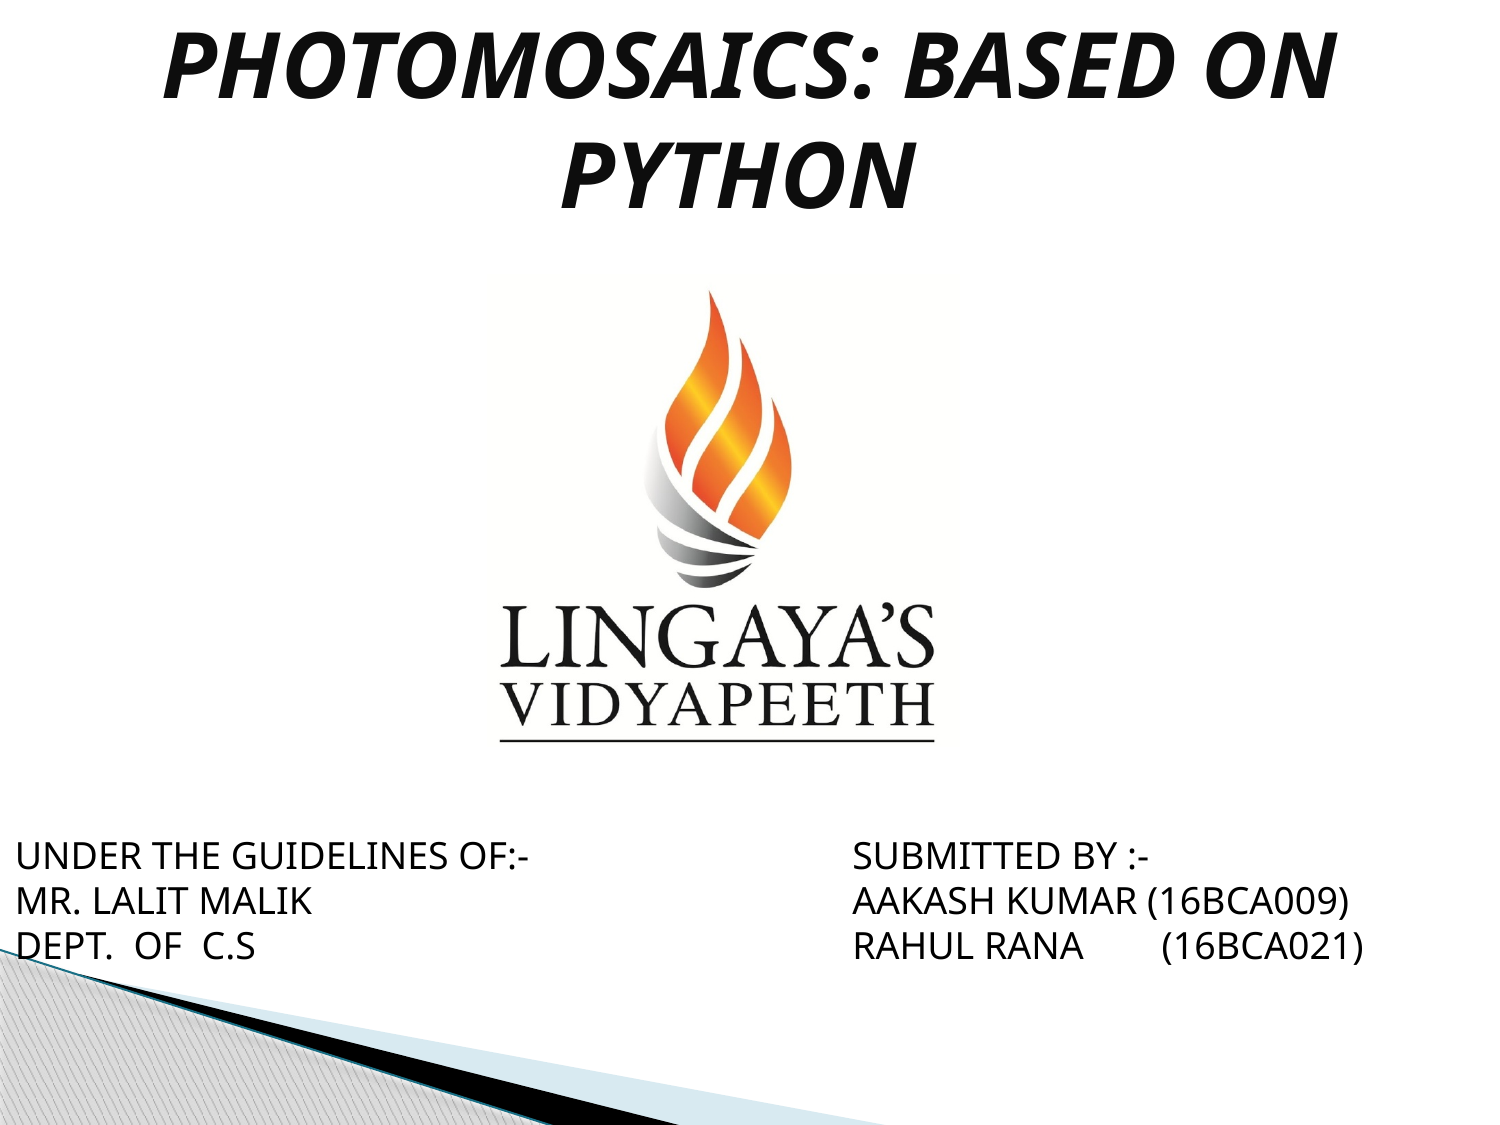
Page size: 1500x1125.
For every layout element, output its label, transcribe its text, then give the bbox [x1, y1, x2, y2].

picture [487, 274, 960, 747]
text_box SUBMITTED BY :- AAKASH KUMAR (16BCA009) RAHUL RANA (16BCA021) [837, 824, 1438, 975]
text_box PHOTOMOSAICS: BASED ON PYTHON [0, 0, 1500, 235]
text_box UNDER THE GUIDELINES OF:- MR. LALIT MALIK DEPT. OF C.S [0, 824, 625, 975]
